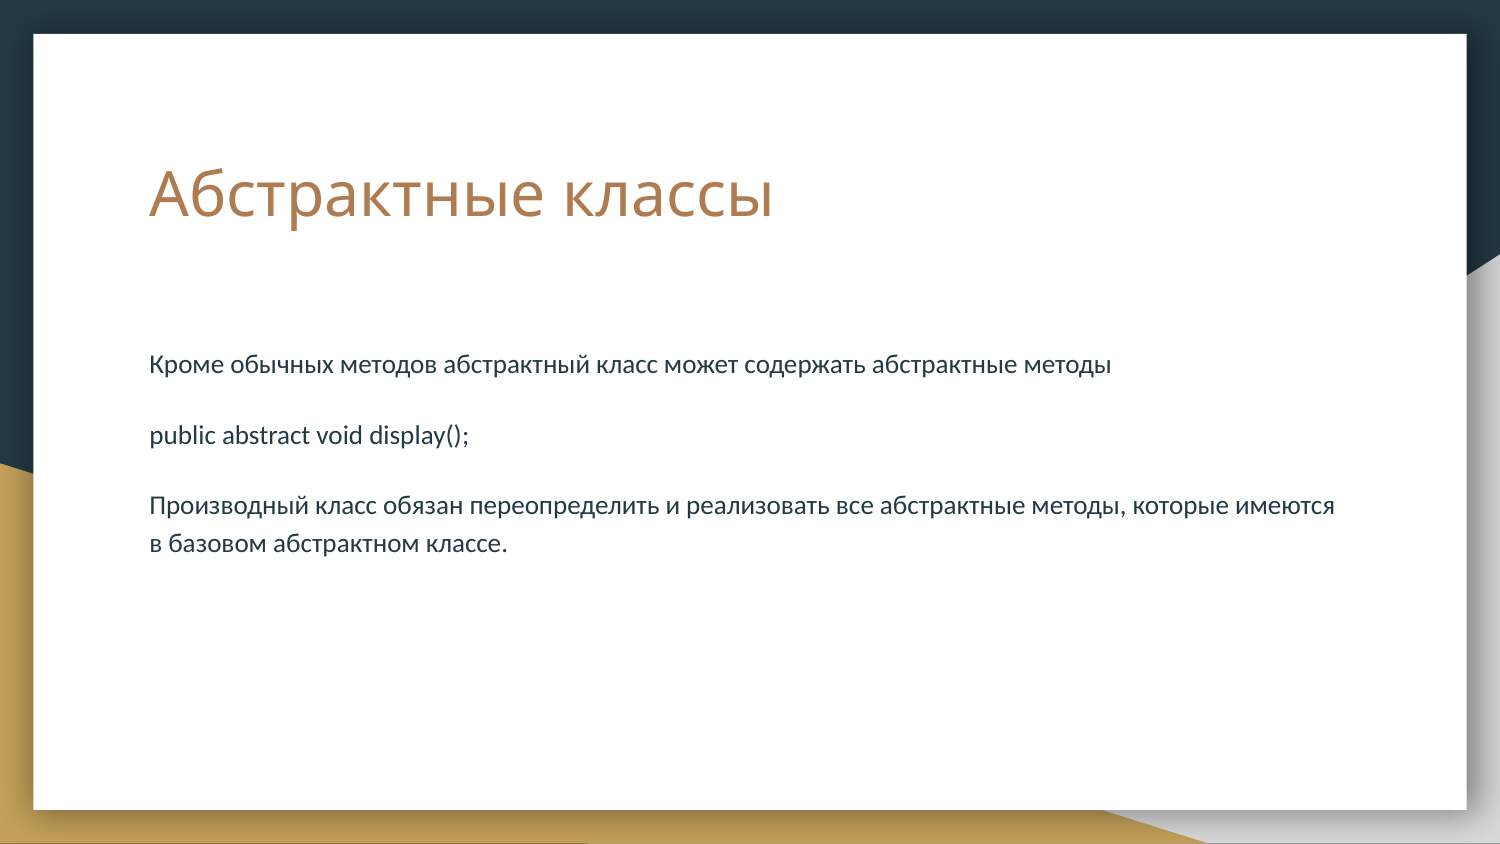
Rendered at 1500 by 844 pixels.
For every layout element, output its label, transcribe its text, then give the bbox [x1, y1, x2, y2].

list Кроме обычных методов абстрактный класс может содержать абстрактные методы public abstract void display(); Производный класс обязан переопределить и реализовать все абстрактные методы, которые имеются в базовом абстрактном классе. [134, 326, 1366, 729]
title Абстрактные классы [134, 138, 1366, 296]
